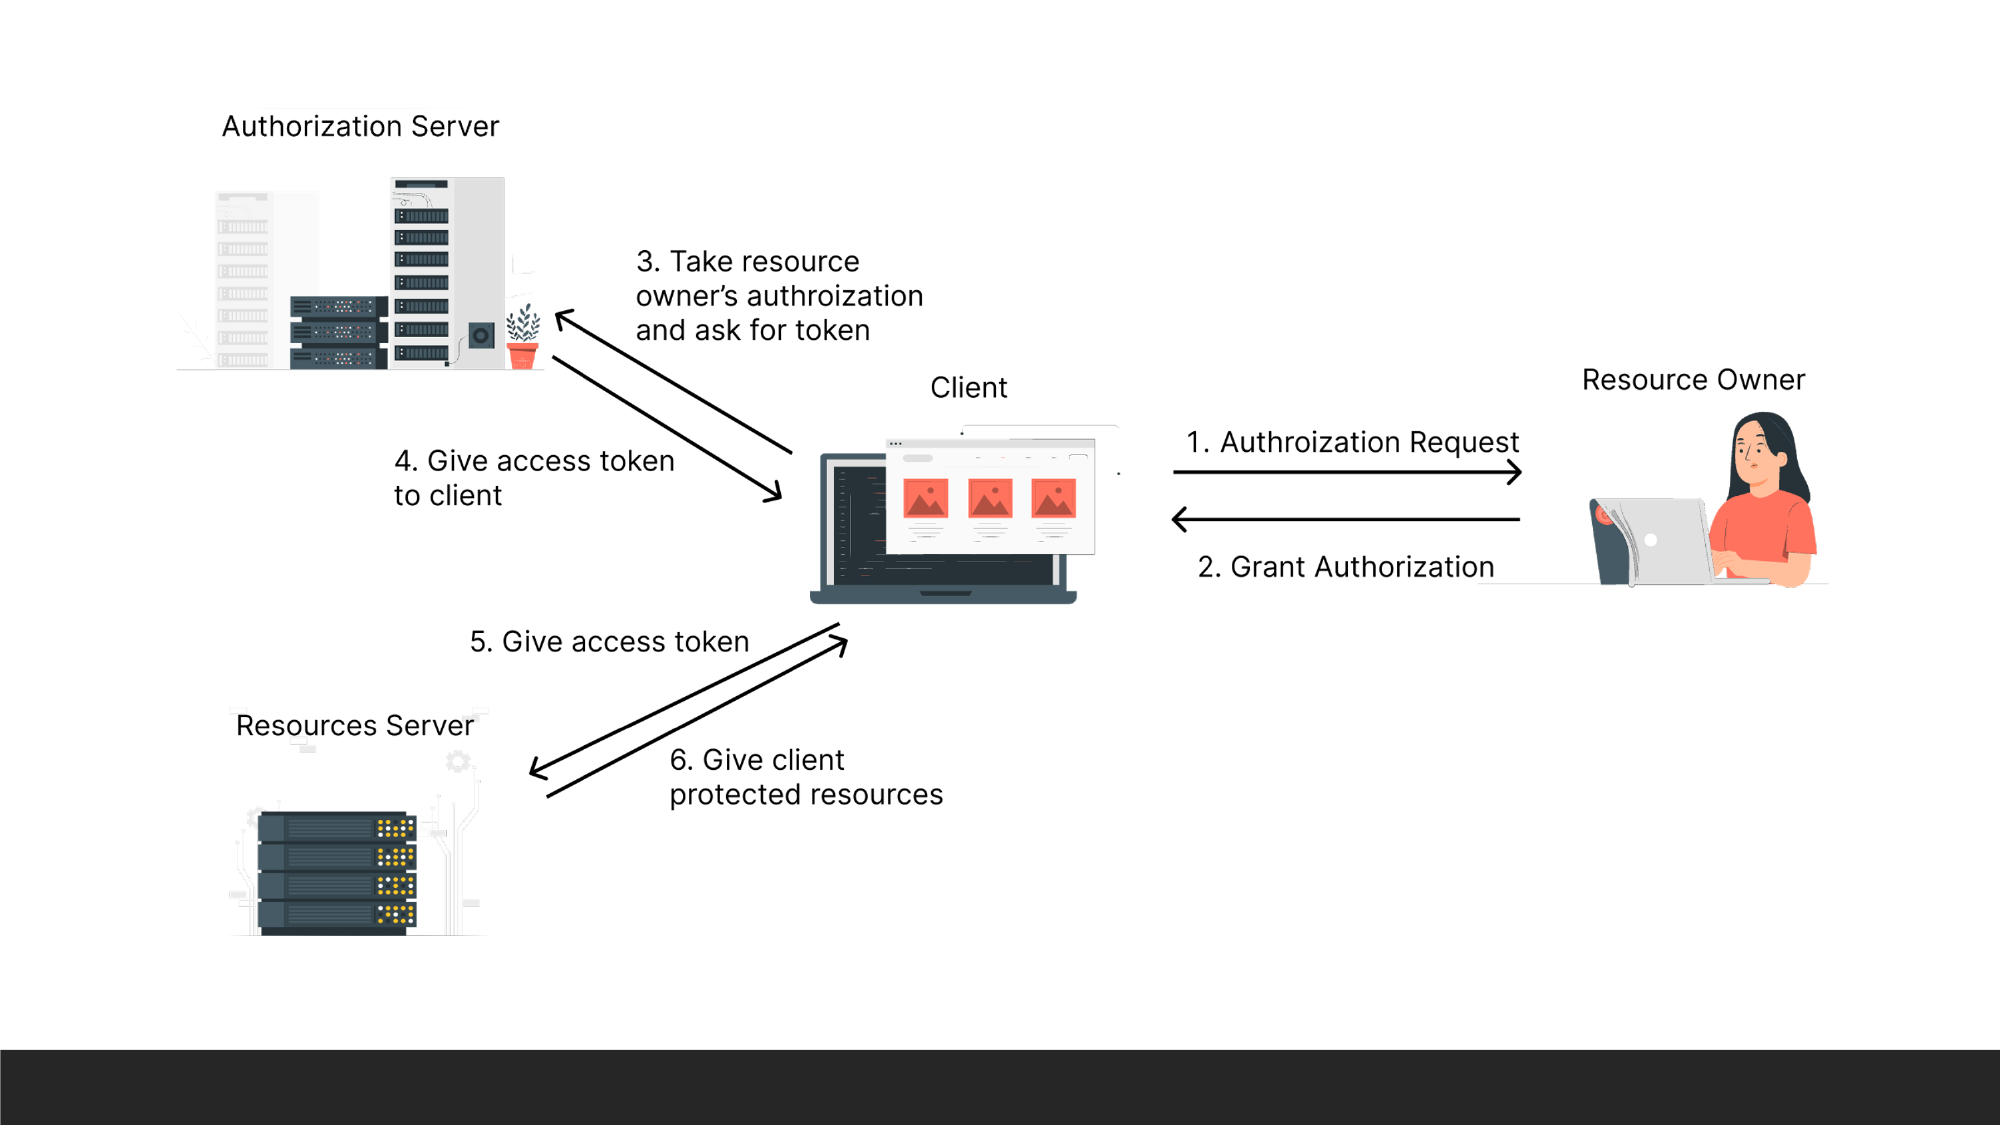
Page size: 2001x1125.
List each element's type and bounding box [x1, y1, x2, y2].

picture [167, 107, 1832, 937]
